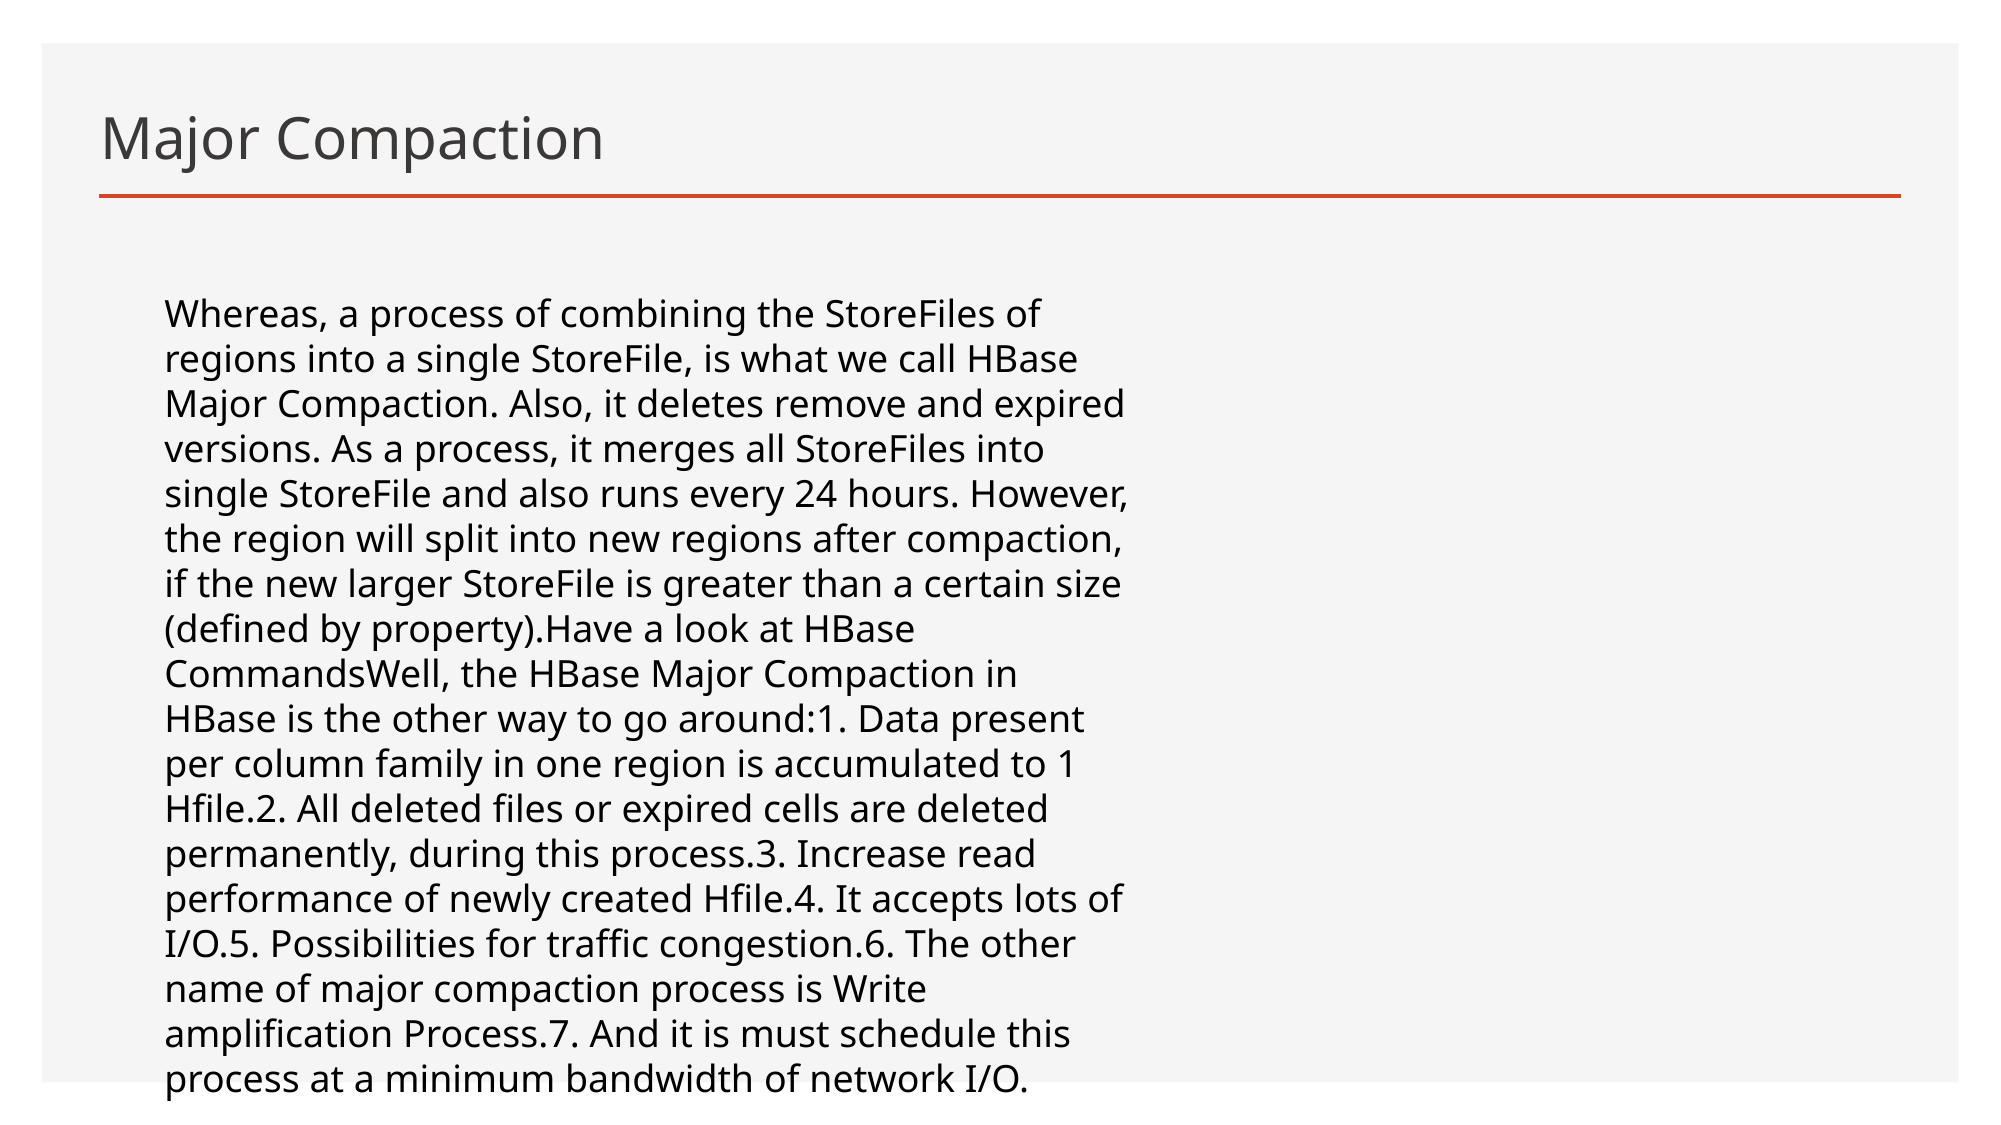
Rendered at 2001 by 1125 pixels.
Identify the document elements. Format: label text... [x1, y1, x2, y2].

title Major Compaction [85, 73, 1214, 179]
text_box Whereas, a process of combining the StoreFiles of regions into a single StoreFile, is what we call HBase Major Compaction. Also, it deletes remove and expired versions. As a process, it merges all StoreFiles into single StoreFile and also runs every 24 hours. However, the region will split into new regions after compaction, if the new larger StoreFile is greater than a certain size (defined by property).Have a look at HBase CommandsWell, the HBase Major Compaction in HBase is the other way to go around:1. Data present per column family in one region is accumulated to 1 Hfile.2. All deleted files or expired cells are deleted permanently, during this process.3. Increase read performance of newly created Hfile.4. It accepts lots of I/O.5. Possibilities for traffic congestion.6. The other name of major compaction process is Write amplification Process.7. And it is must schedule this process at a minimum bandwidth of network I/O. [149, 282, 1150, 1107]
